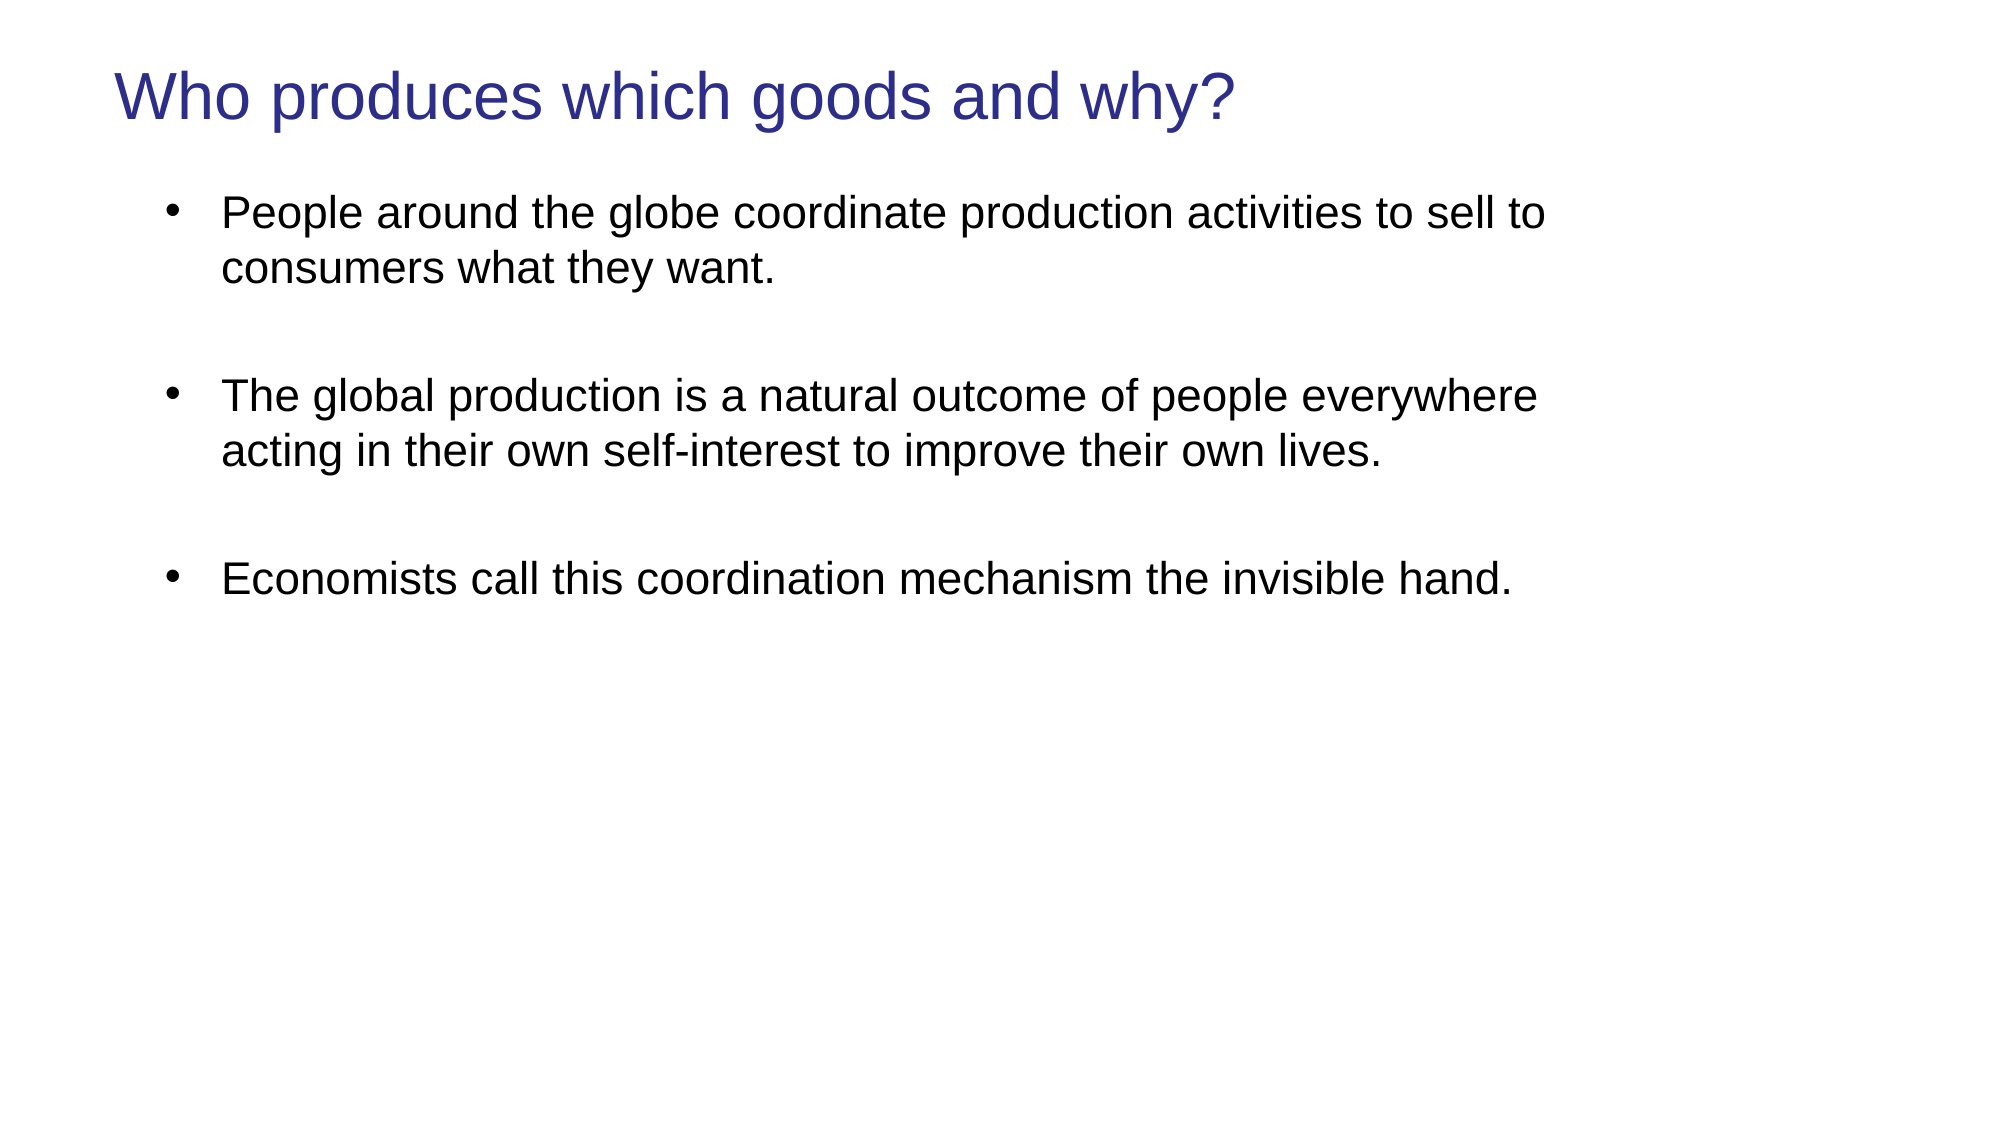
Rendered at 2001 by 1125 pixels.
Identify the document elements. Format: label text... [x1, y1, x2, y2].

list People around the globe coordinate production activities to sell to consumers what they want. The global production is a natural outcome of people everywhere acting in their own self-interest to improve their own lives. Economists call this coordination mechanism the invisible hand. [150, 174, 1675, 1037]
title Who produces which goods and why? [99, 45, 1900, 175]
